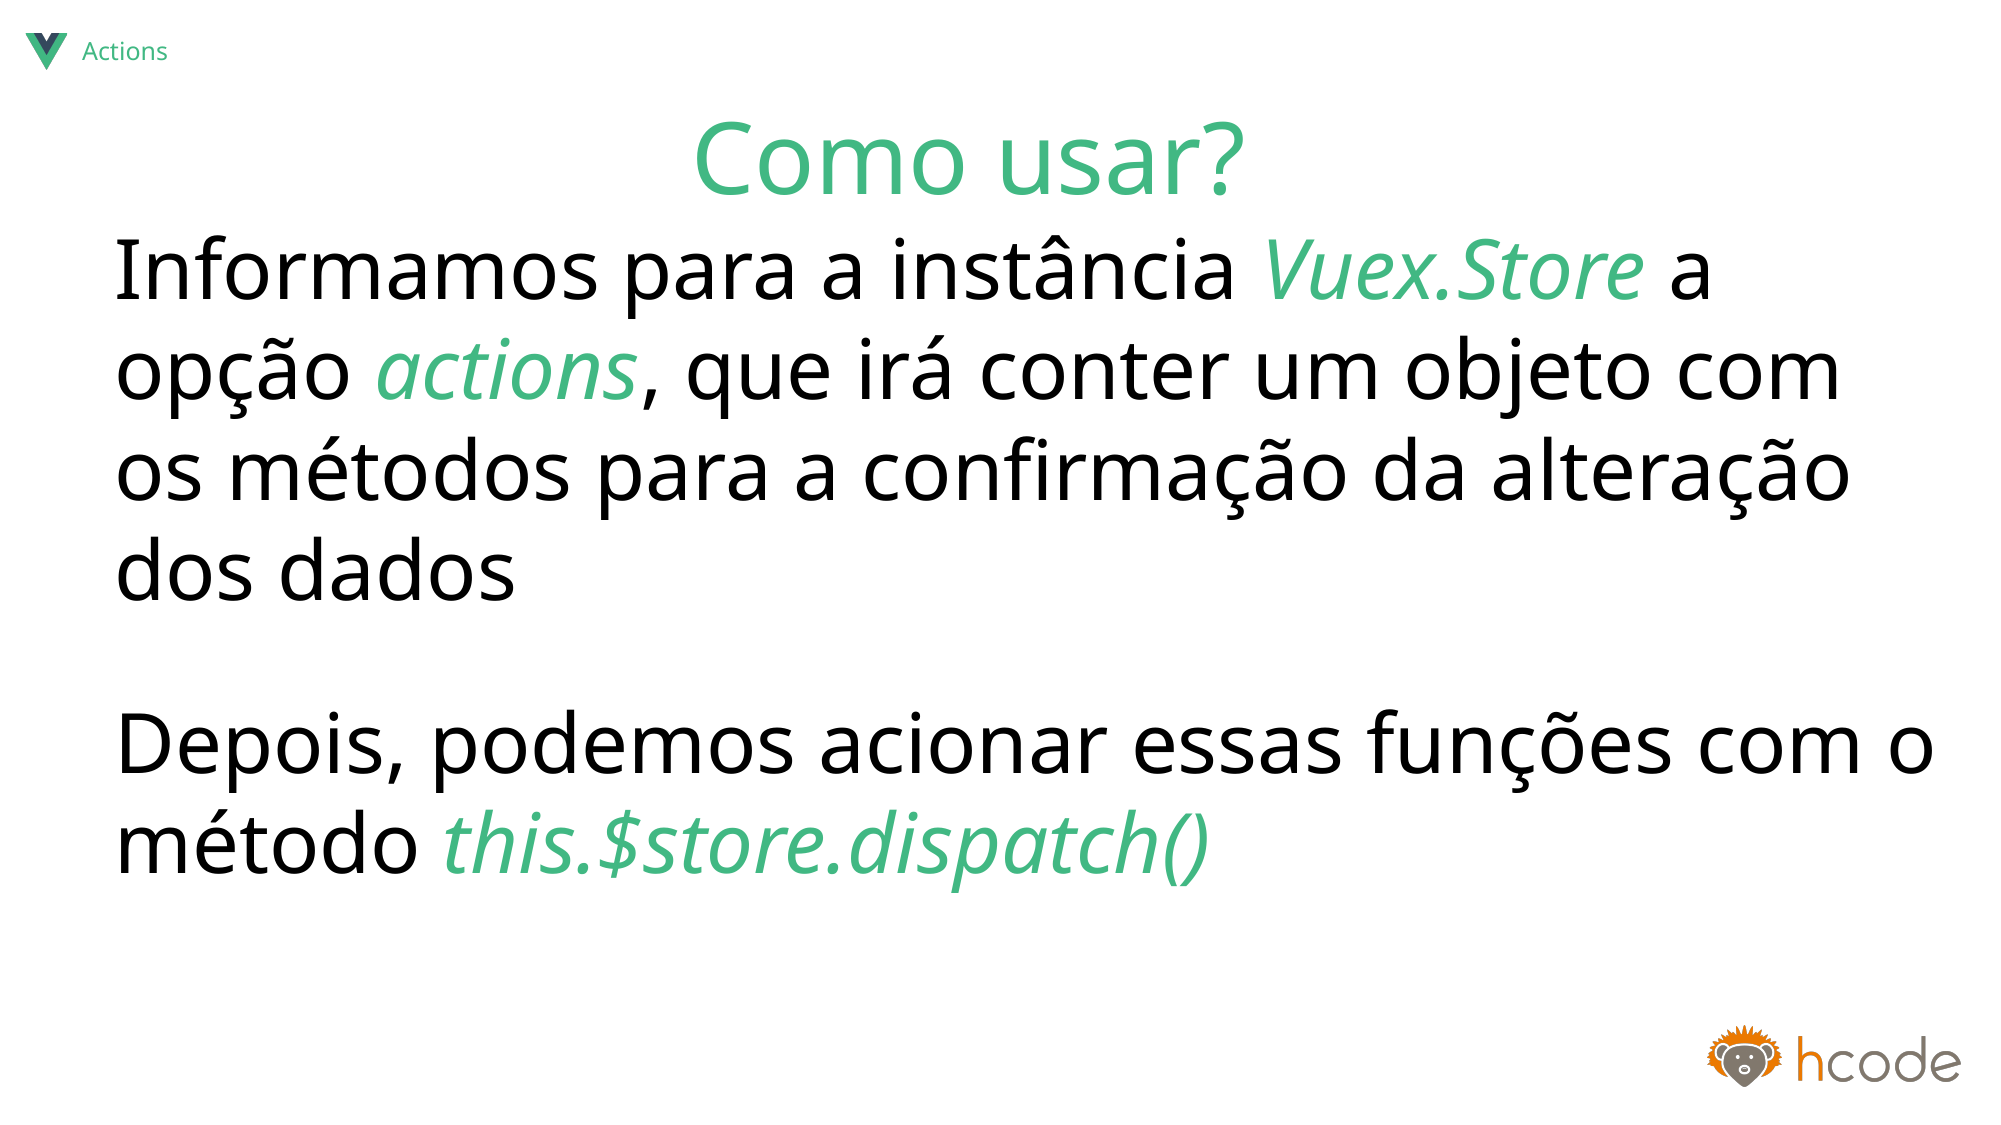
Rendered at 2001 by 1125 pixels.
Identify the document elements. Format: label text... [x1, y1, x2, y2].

text_box Actions [67, 20, 1445, 84]
text_box Depois, podemos acionar essas funções com o método this.$store.dispatch() [99, 575, 1961, 1005]
picture [1707, 1025, 1962, 1087]
text_box Como usar? [119, 70, 1819, 238]
picture [25, 32, 68, 72]
text_box Informamos para a instância Vuex.Store a opção actions, que irá conter um objeto com os métodos para a confirmação da alteração dos dados [99, 249, 1961, 575]
